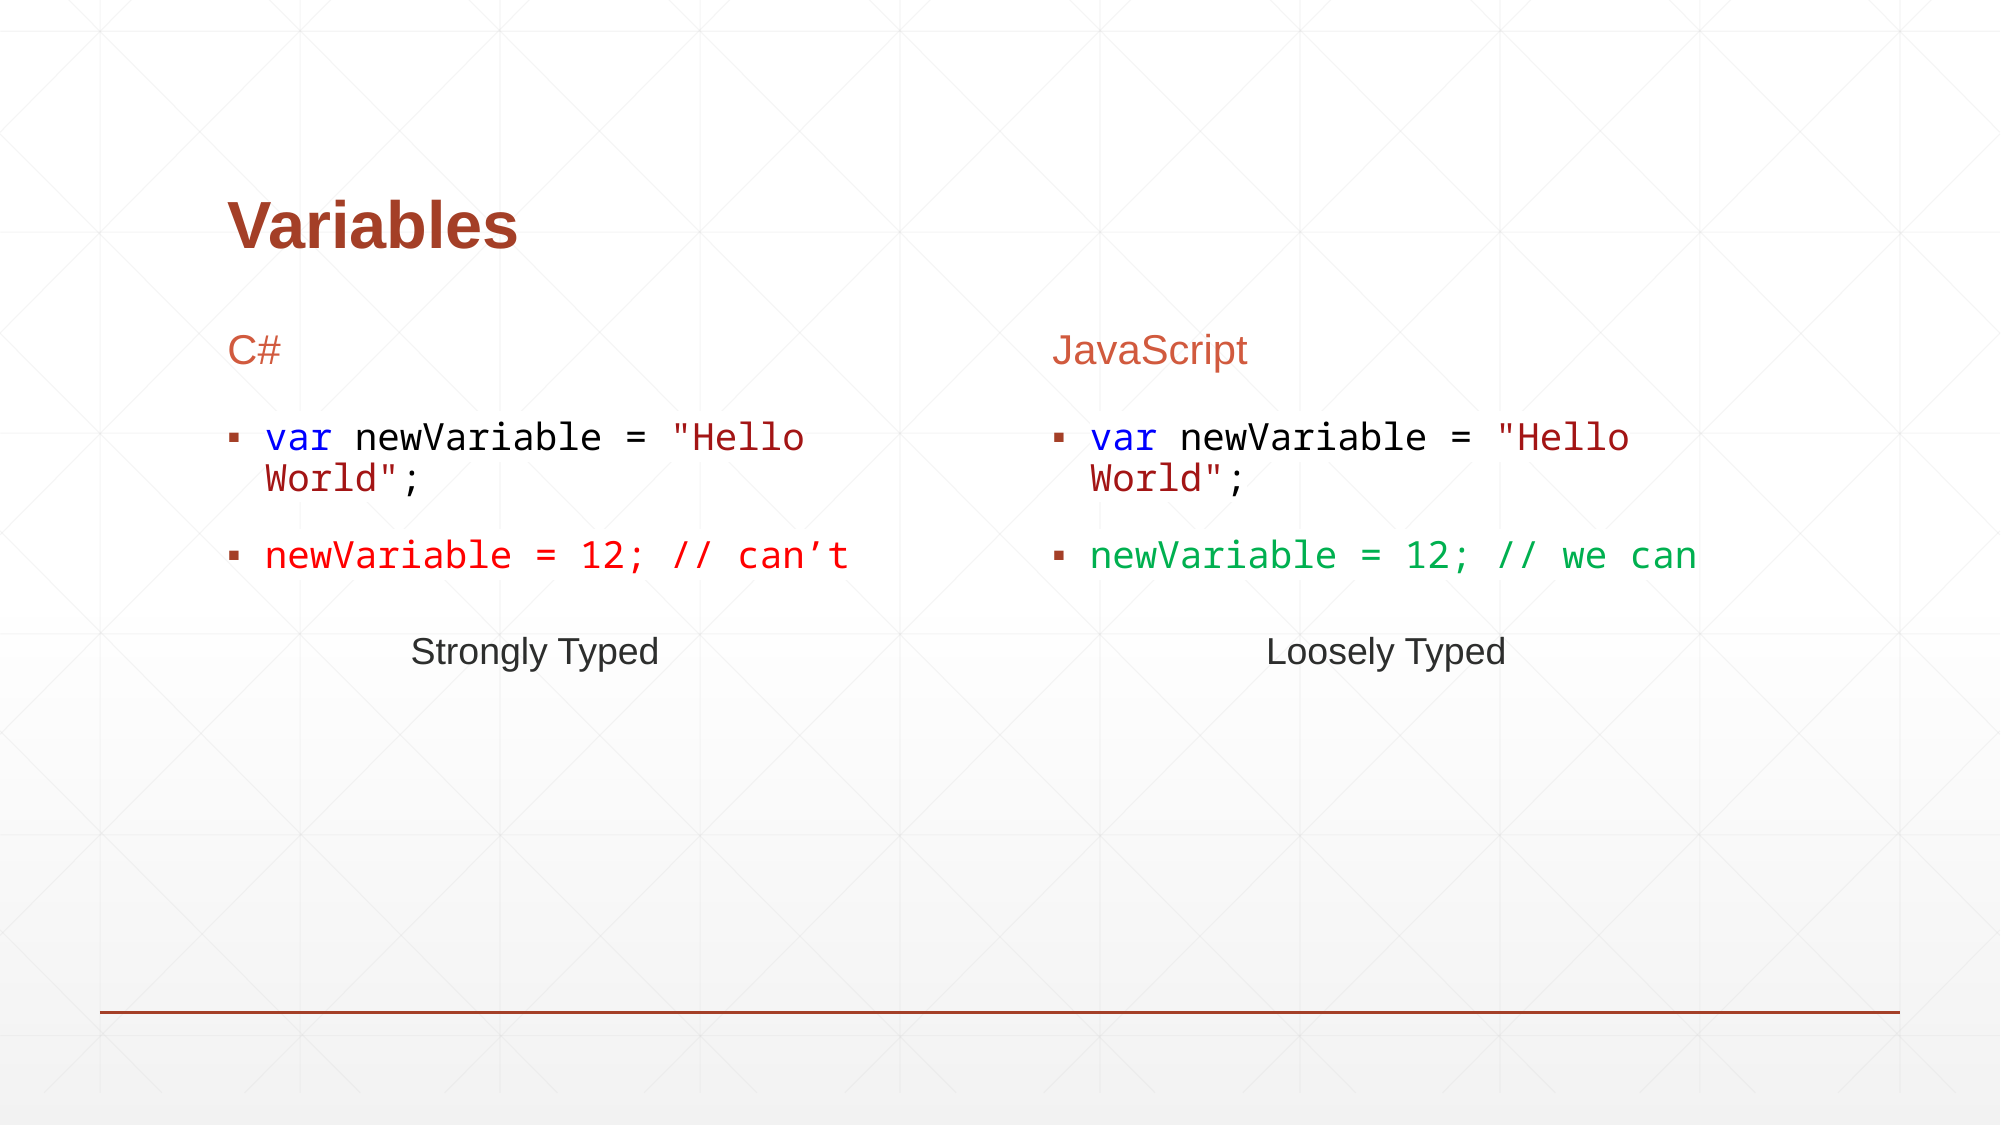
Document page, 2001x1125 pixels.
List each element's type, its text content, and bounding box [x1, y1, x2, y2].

list C# [212, 298, 963, 404]
list var newVariable = "Hello World"; newVariable = 12; // we can [1037, 410, 1788, 950]
list JavaScript [1037, 298, 1788, 404]
text_box Loosely Typed [1251, 619, 1522, 680]
list var newVariable = "Hello World"; newVariable = 12; // can’t [212, 410, 946, 1064]
text_box Strongly Typed [395, 619, 675, 680]
title Variables [212, 82, 1788, 271]
